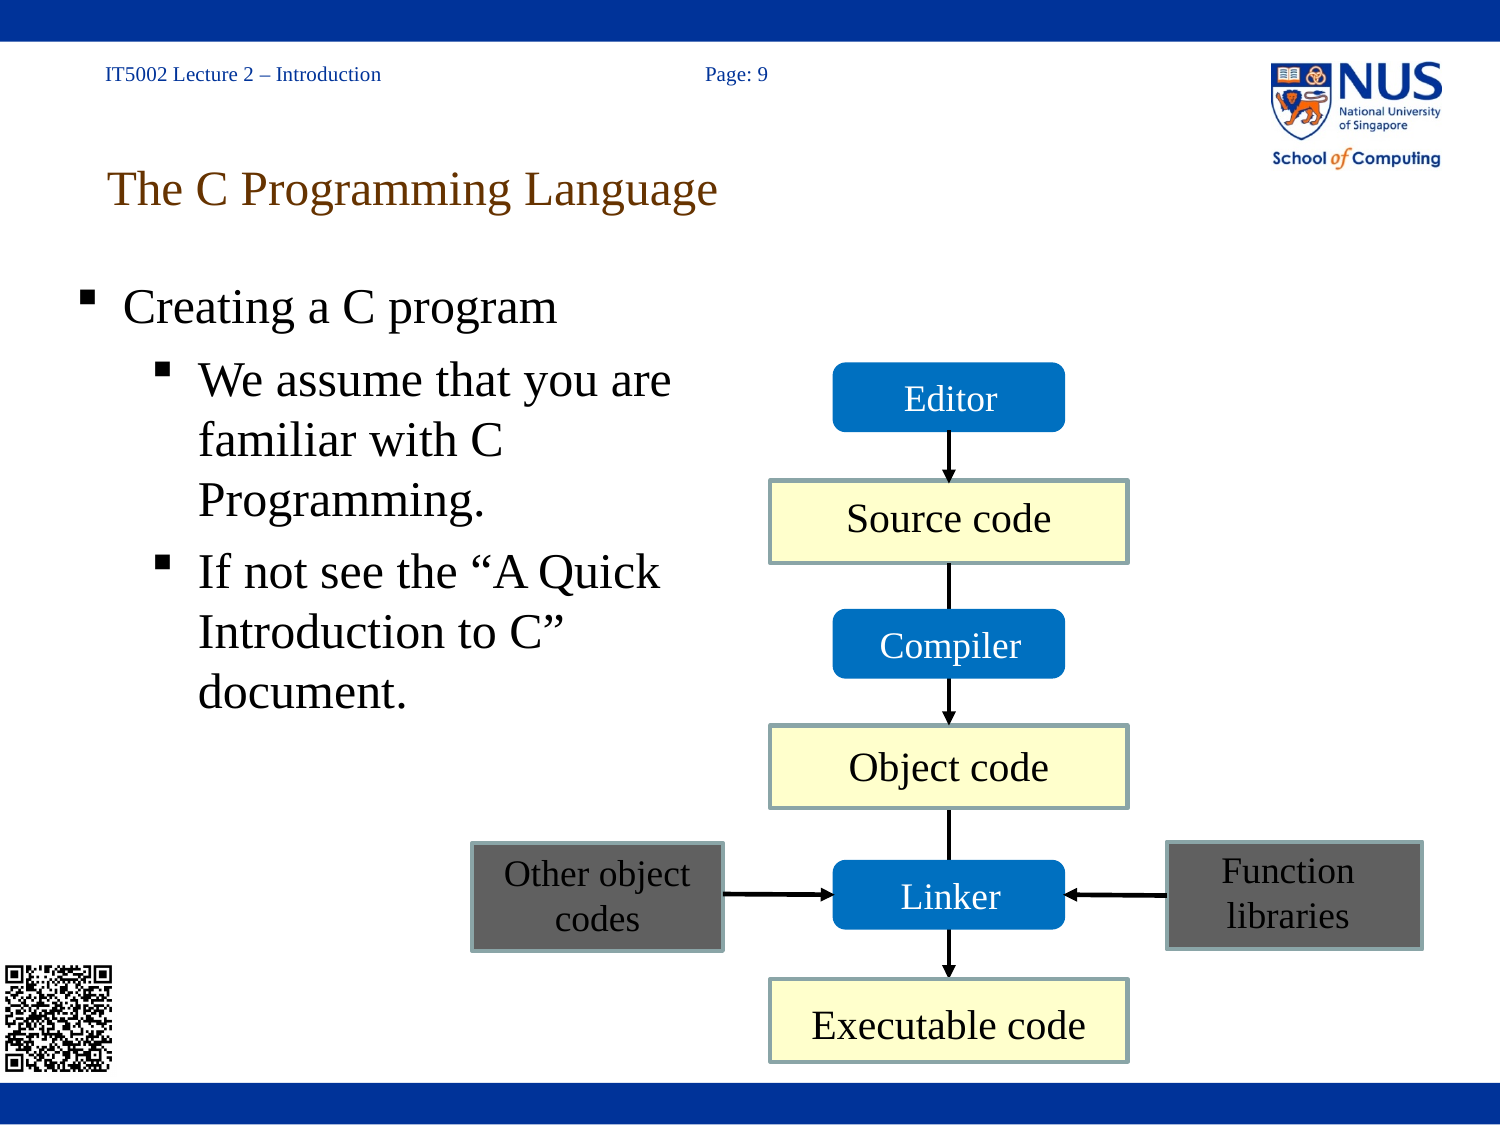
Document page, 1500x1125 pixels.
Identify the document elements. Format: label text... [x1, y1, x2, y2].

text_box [770, 725, 1128, 809]
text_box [834, 610, 1064, 677]
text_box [834, 861, 1064, 928]
text_box Creating a C program We assume that you are familiar with C Programming. If not see the “A Quick Introduction to C” document. [61, 266, 723, 726]
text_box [770, 978, 1128, 1063]
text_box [471, 841, 724, 952]
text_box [770, 480, 1128, 564]
picture [1271, 61, 1442, 171]
title The C Programming Language [90, 92, 1160, 280]
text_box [1166, 838, 1423, 950]
picture [0, 960, 117, 1077]
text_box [834, 364, 1064, 431]
